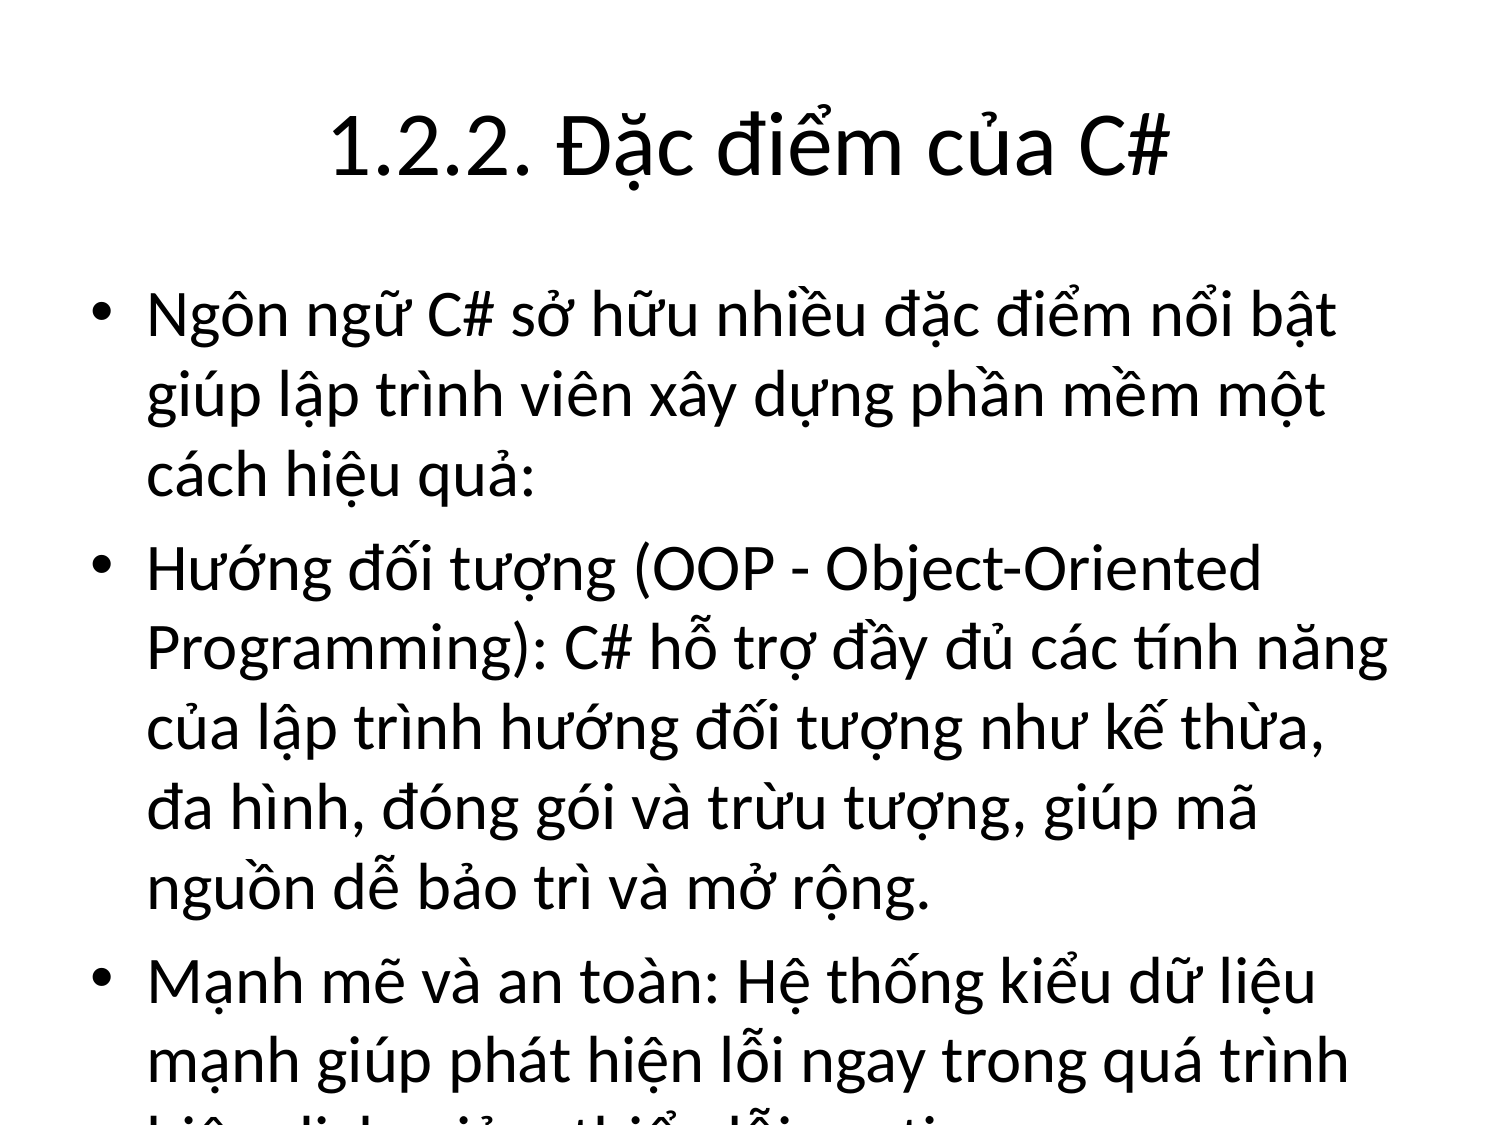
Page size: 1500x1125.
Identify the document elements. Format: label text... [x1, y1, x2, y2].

title 1.2.2. Đặc điểm của C# [75, 45, 1425, 233]
list Ngôn ngữ C# sở hữu nhiều đặc điểm nổi bật giúp lập trình viên xây dựng phần mềm một cách hiệu quả: Hướng đối tượng (OOP - Object-Oriented Programming): C# hỗ trợ đầy đủ các tính năng của lập trình hướng đối tượng như kế thừa, đa hình, đóng gói và trừu tượng, giúp mã nguồn dễ bảo trì và mở rộng. Mạnh mẽ và an toàn: Hệ thống kiểu dữ liệu mạnh giúp phát hiện lỗi ngay trong quá trình biên dịch, giảm thiểu lỗi runtime. Quản lý bộ nhớ tự động: Với Garbage Collector, C# tự động giải phóng bộ nhớ không còn sử dụng, giúp tránh lỗi rò rỉ bộ nhớ. Tích hợp tốt với .NET: Nhờ chạy trên nền tảng .NET, C# có thể tận dụng các thư viện phong phú của Microsoft để phát triển phần mềm một cách nhanh chóng. Lập trình đa nền tảng: Với sự ra đời của .NET Core và .NET 5 trở đi, C# không còn bị giới hạn trên Windows mà có thể chạy trên Linux và macOS . [75, 262, 1425, 1005]
